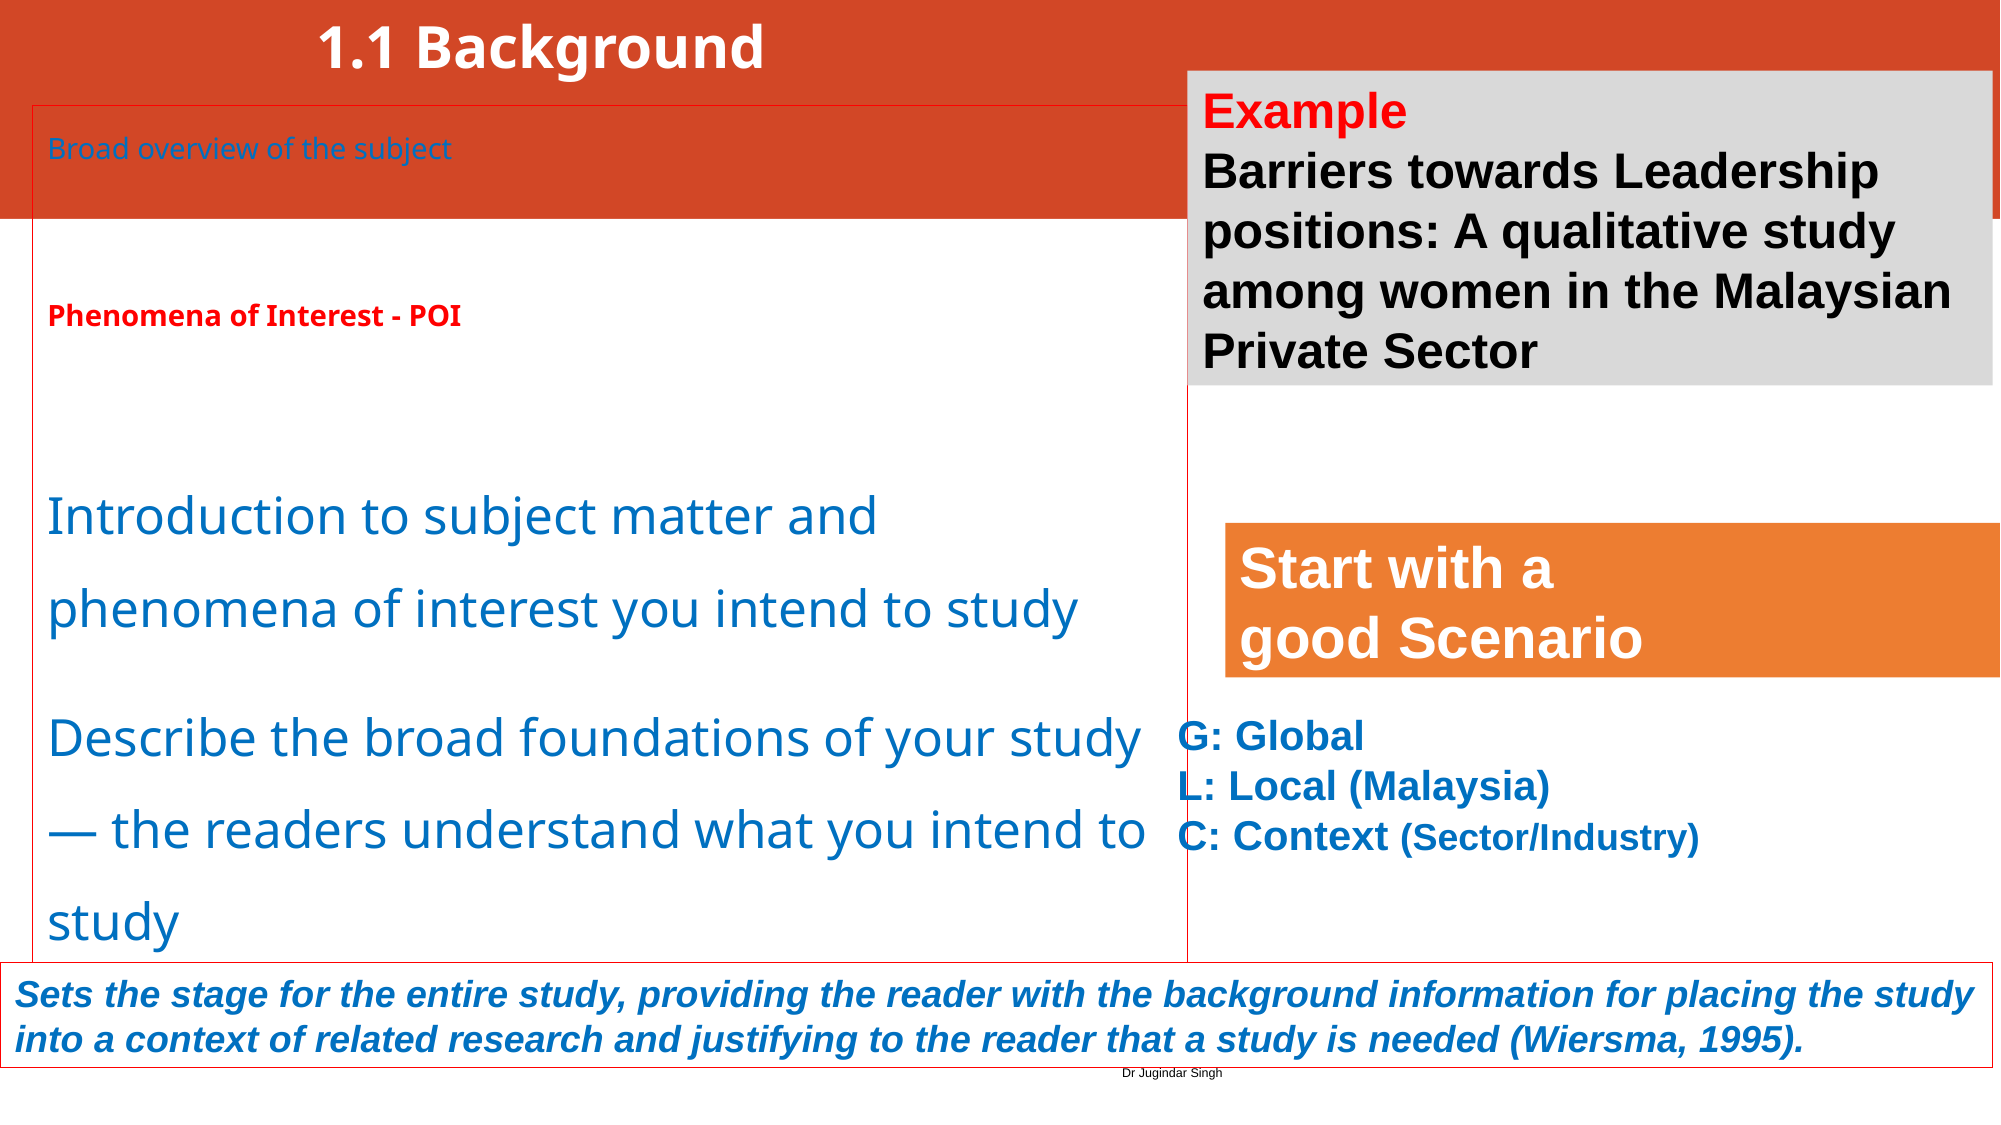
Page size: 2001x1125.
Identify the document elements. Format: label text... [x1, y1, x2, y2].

footer Dr Jugindar Singh [762, 1042, 1238, 1103]
title 1.1 Background [301, 0, 1457, 88]
text_box Start with a good Scenario [1225, 522, 2000, 678]
text_box Sets the stage for the entire study, providing the reader with the background information for placing the study into a context of related research and justifying to the reader that a study is needed (Wiersma, 1995). [0, 962, 1993, 1068]
text_box G: Global L: Local (Malaysia) C: Context (Sector/Industry) [1162, 701, 1750, 866]
list Broad overview of the subject Phenomena of Interest - POI Introduction to subject matter and phenomena of interest you intend to study Describe the broad foundations of your study— the readers understand what you intend to study [32, 105, 1188, 962]
text_box Example Barriers towards Leadership positions: A qualitative study among women in the Malaysian Private Sector [1187, 70, 1993, 386]
